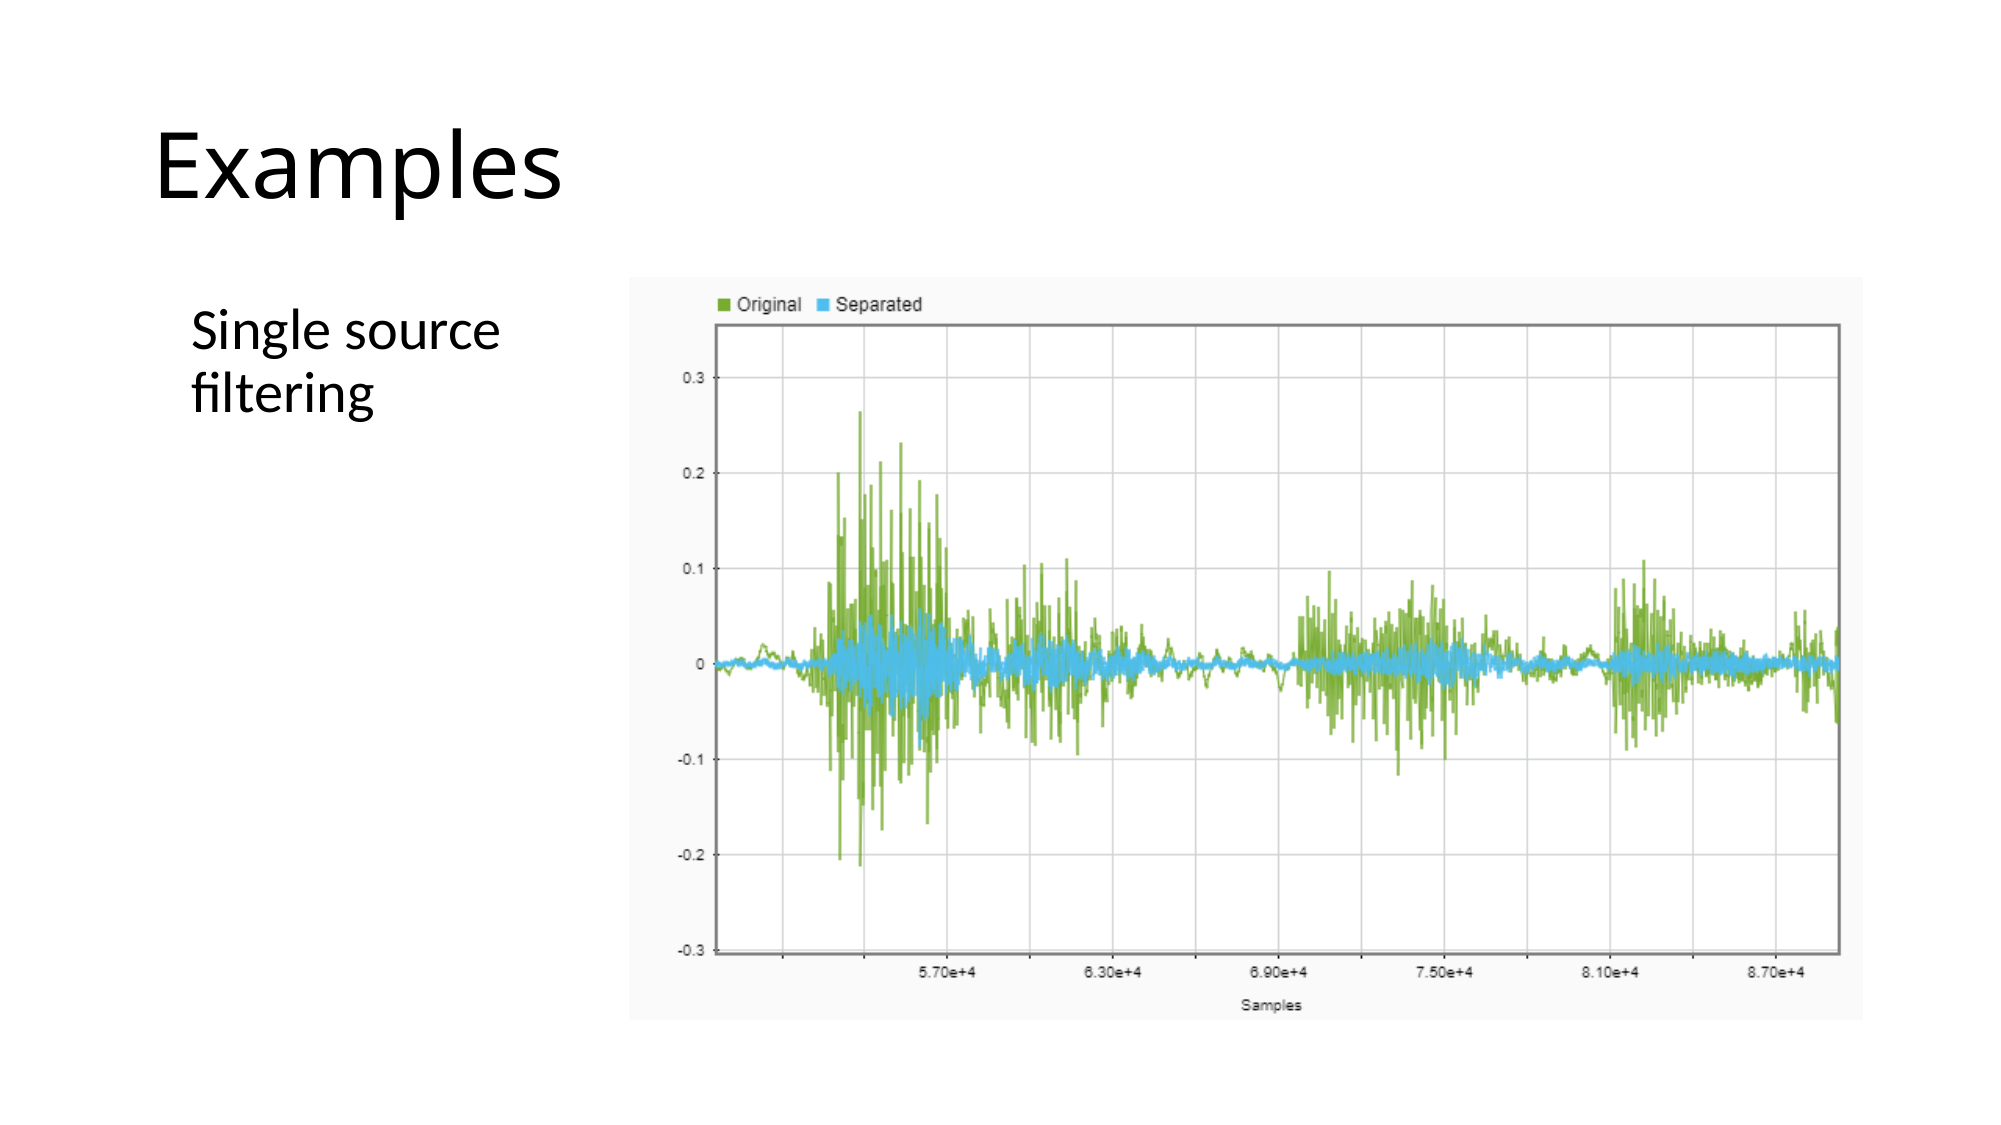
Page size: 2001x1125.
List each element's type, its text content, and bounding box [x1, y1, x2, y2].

title Examples [137, 59, 1863, 278]
picture [629, 277, 1863, 1020]
list Single source filtering [176, 291, 629, 1006]
